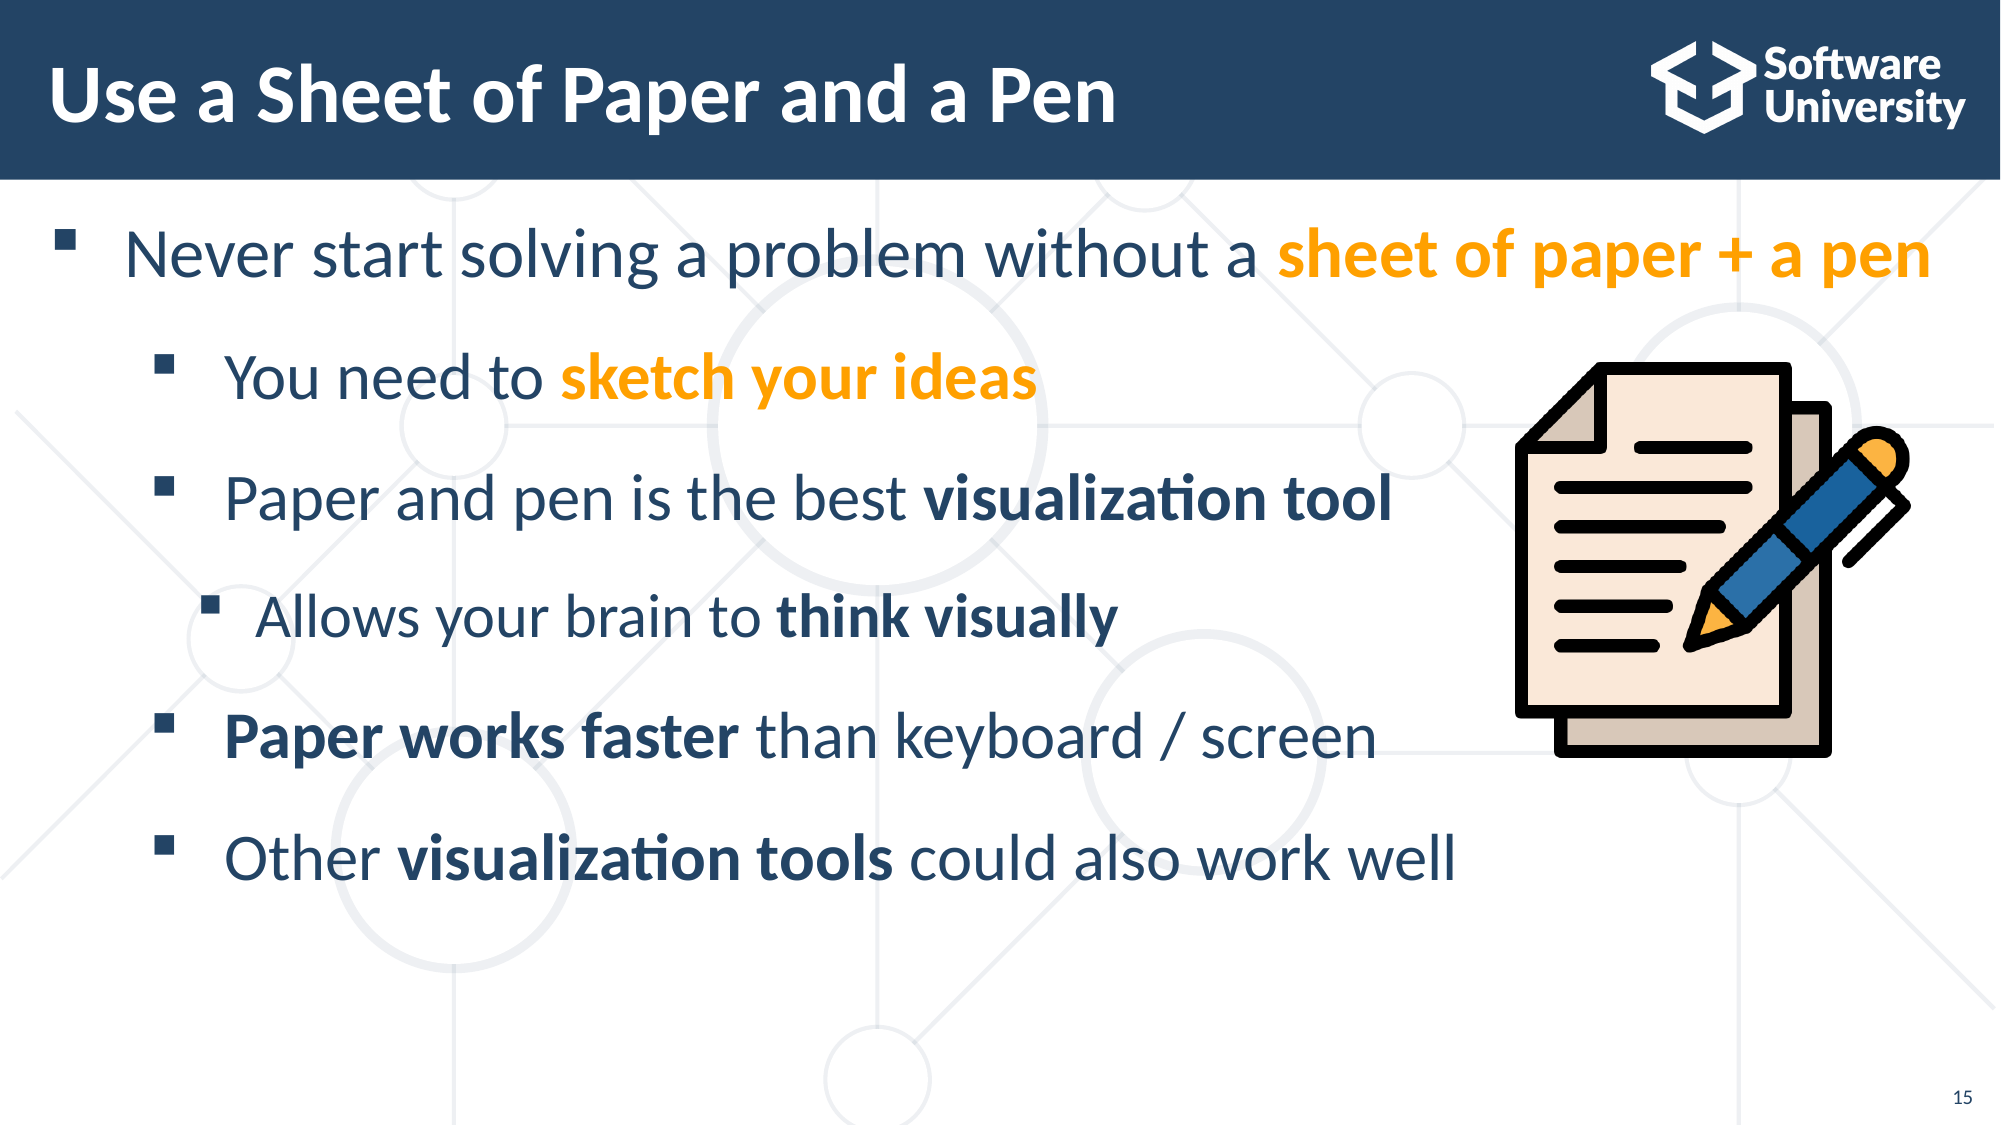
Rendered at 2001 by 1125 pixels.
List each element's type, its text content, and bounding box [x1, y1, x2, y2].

picture [1651, 41, 1966, 134]
text_box 15 [1927, 1067, 1989, 1117]
list Never start solving a problem without a sheet of paper + a pen You need to sketch your ideas Paper and pen is the best visualization tool Allows your brain to think visually Paper works faster than keyboard / screen Other visualization tools could also work well [31, 196, 1969, 1087]
title Use a Sheet of Paper and a Pen [31, 16, 1625, 162]
picture [1501, 348, 1925, 771]
